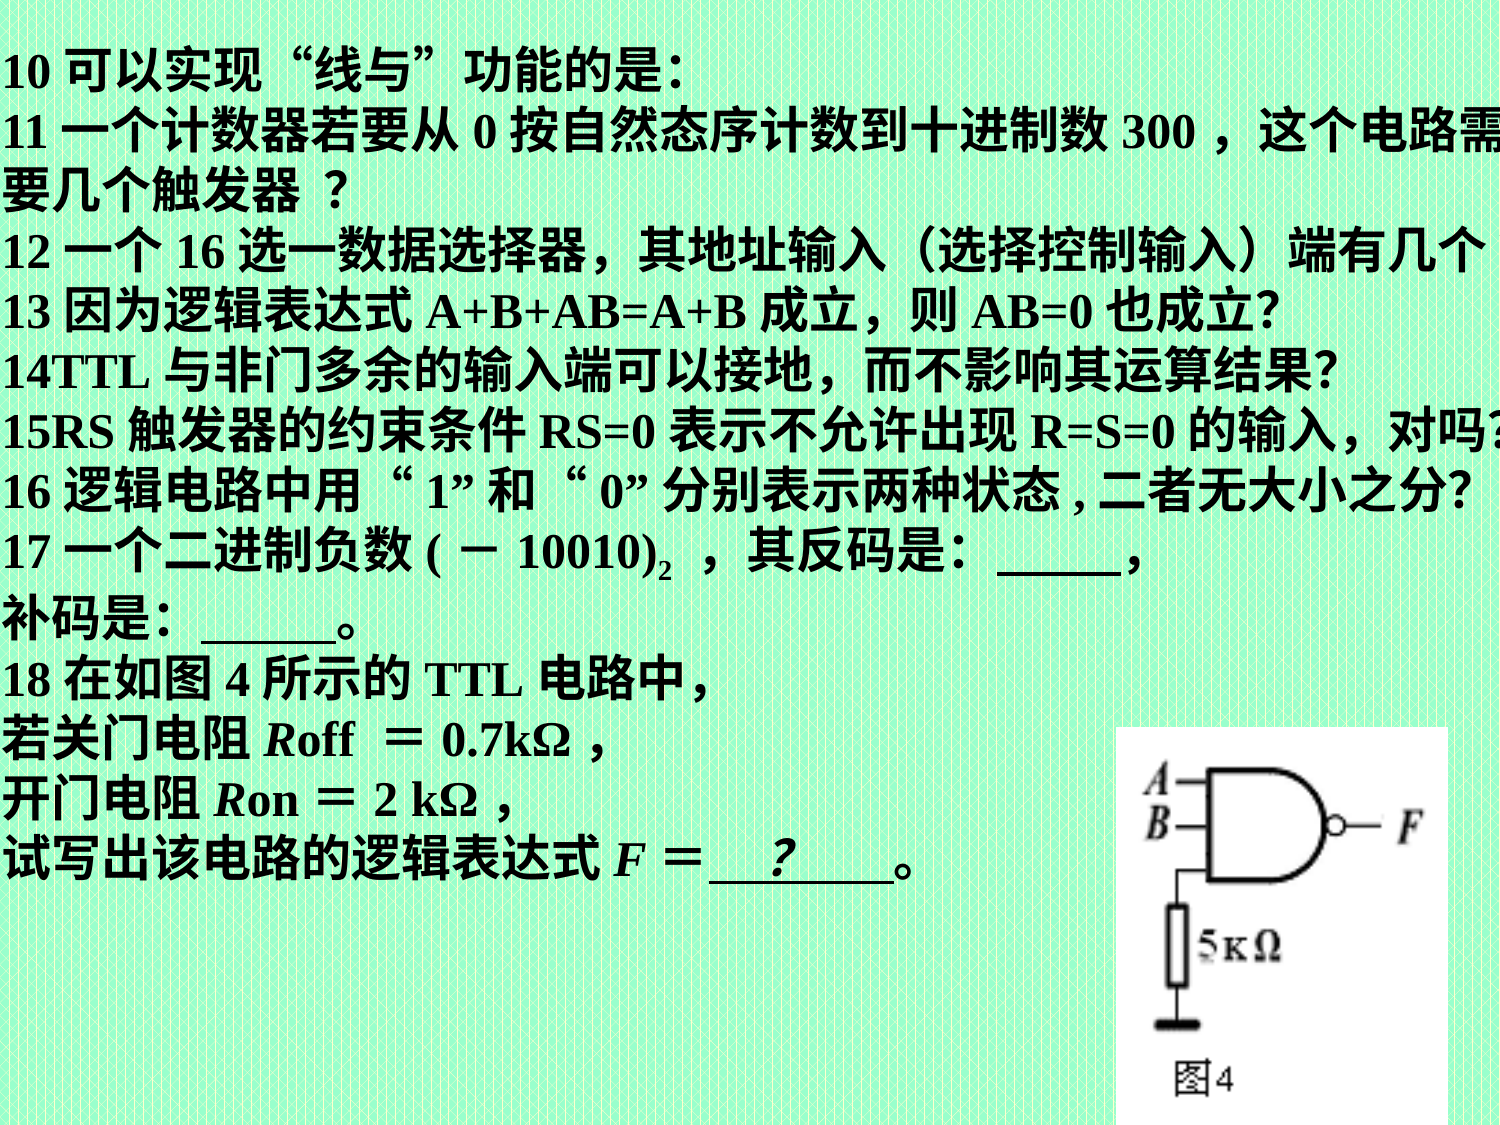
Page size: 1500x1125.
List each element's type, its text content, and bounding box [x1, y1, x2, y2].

text_box 10可以实现“线与”功能的是： 11一个计数器若要从0按自然态序计数到十进制数300，这个电路需 要几个触发器 ？ 12一个16选一数据选择器，其地址输入（选择控制输入）端有几个 ？ 13因为逻辑表达式A+B+AB=A+B成立，则AB=0也成立？ 14TTL与非门多余的输入端可以接地，而不影响其运算结果？ 15RS触发器的约束条件RS=0表示不允许出现R=S=0的输入，对吗？ 16逻辑电路中用“1”和“0”分别表示两种状态,二者无大小之分？ 17一个二进制负数(－10010)2 ，其反码是： ， 补码是： 。 18在如图4所示的TTL电路中， 若关门电阻Roff ＝0.7kΩ， 开门电阻Ron＝2 kΩ， 试写出该电路的逻辑表达式F＝ ？ 。 [0, 30, 1500, 894]
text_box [1115, 727, 1448, 1125]
